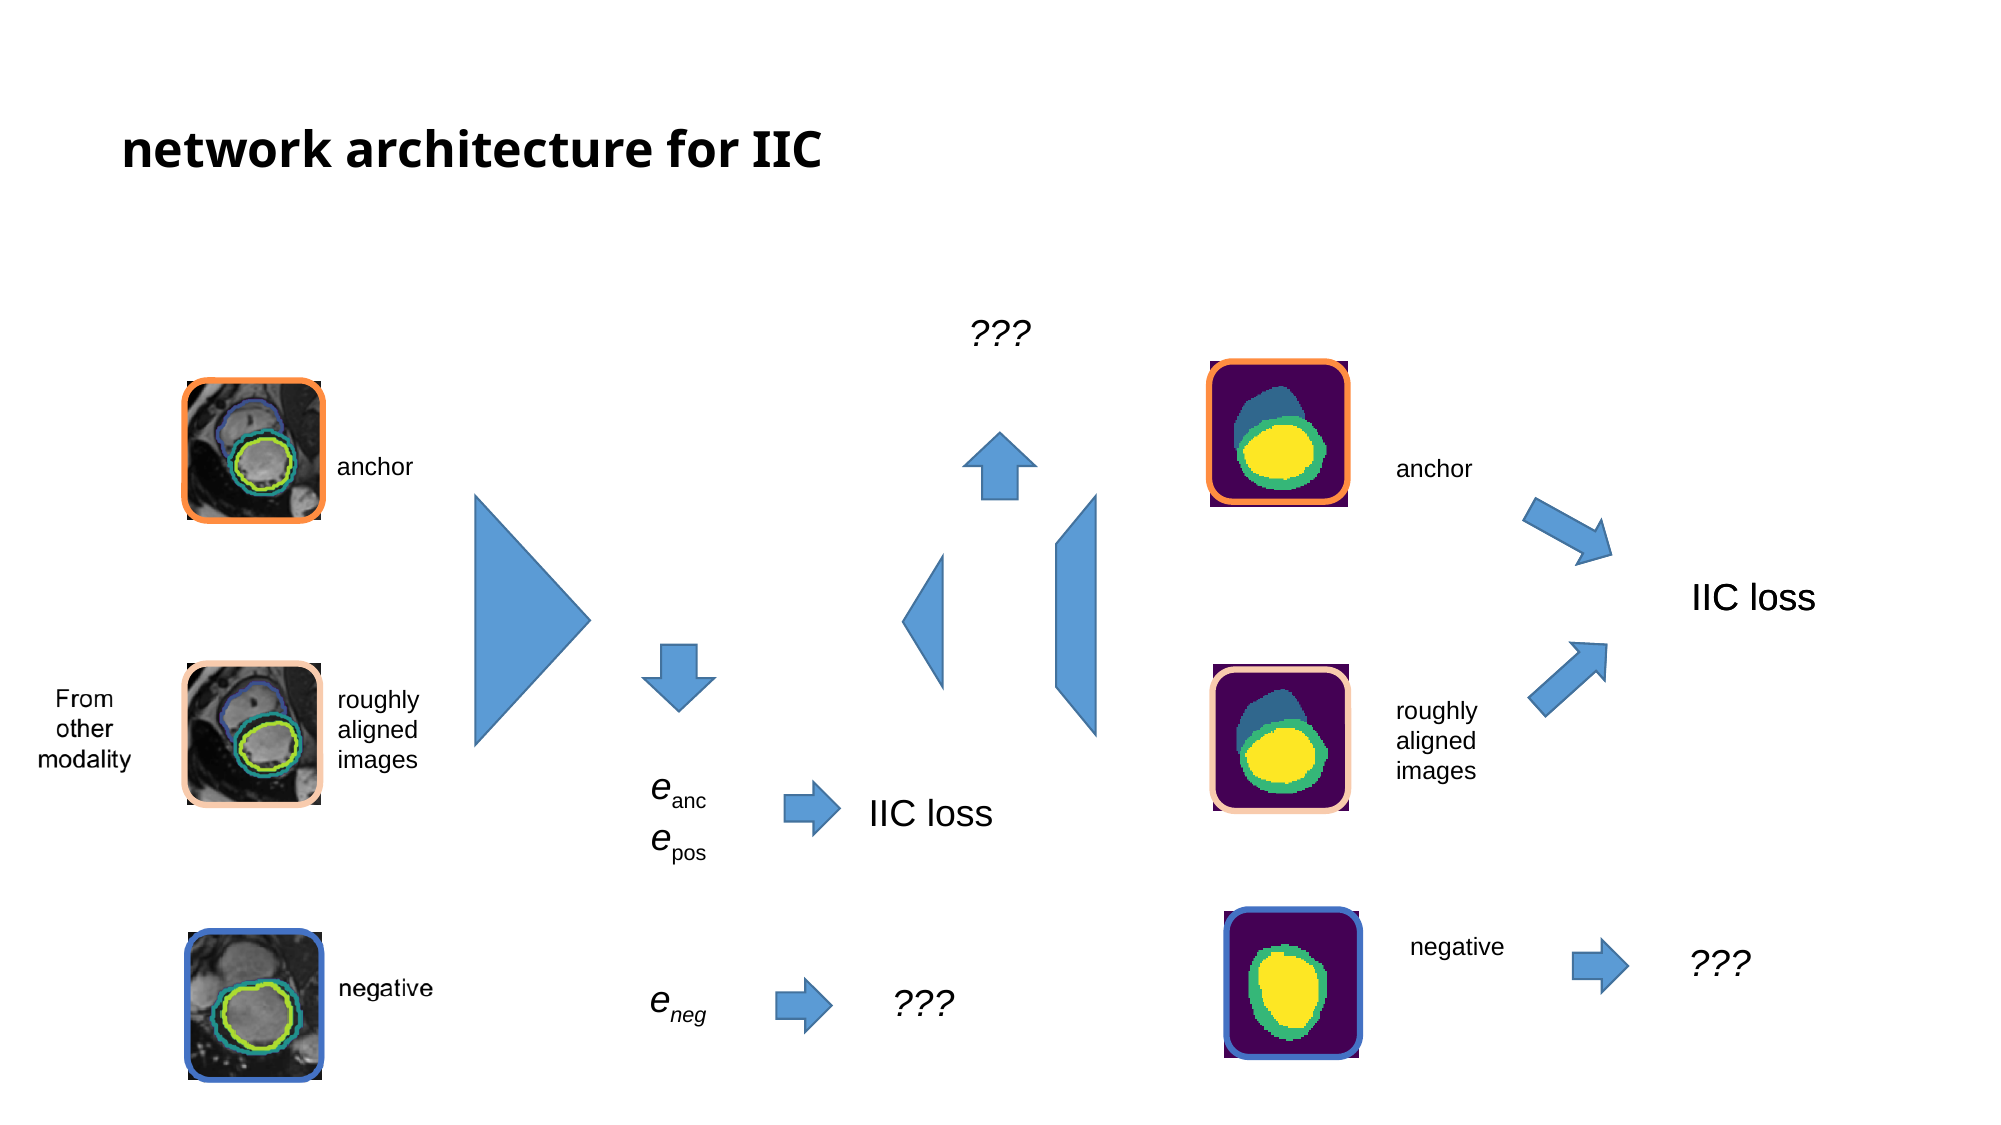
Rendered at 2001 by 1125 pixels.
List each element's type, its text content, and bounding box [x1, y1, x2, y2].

picture [1224, 911, 1359, 1058]
text_box [640, 643, 717, 713]
text_box [474, 493, 592, 748]
text_box [783, 779, 842, 838]
picture [18, 675, 150, 782]
text_box [961, 431, 1038, 501]
text_box [775, 976, 834, 1035]
text_box IIC loss [1676, 565, 1832, 626]
text_box [1055, 493, 1097, 738]
text_box [1571, 937, 1630, 995]
text_box roughly aligned images [1381, 687, 1501, 792]
title network architecture for IIC [106, 42, 1832, 260]
picture [1213, 664, 1349, 811]
text_box [1527, 641, 1608, 718]
text_box eneg [634, 967, 722, 1034]
text_box anchor [324, 443, 429, 489]
text_box ??? [877, 971, 970, 1032]
picture [186, 663, 321, 805]
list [186, 381, 321, 520]
text_box anchor [1381, 445, 1488, 490]
picture [1210, 361, 1348, 507]
text_box IIC loss [853, 781, 1009, 842]
text_box ??? [953, 301, 1046, 361]
text_box ??? [1673, 931, 1766, 992]
text_box eanc epos [636, 754, 722, 872]
text_box [901, 552, 944, 691]
text_box [1522, 496, 1613, 566]
text_box negative [1395, 923, 1520, 969]
text_box roughly aligned images [322, 676, 442, 781]
picture [184, 928, 448, 1083]
